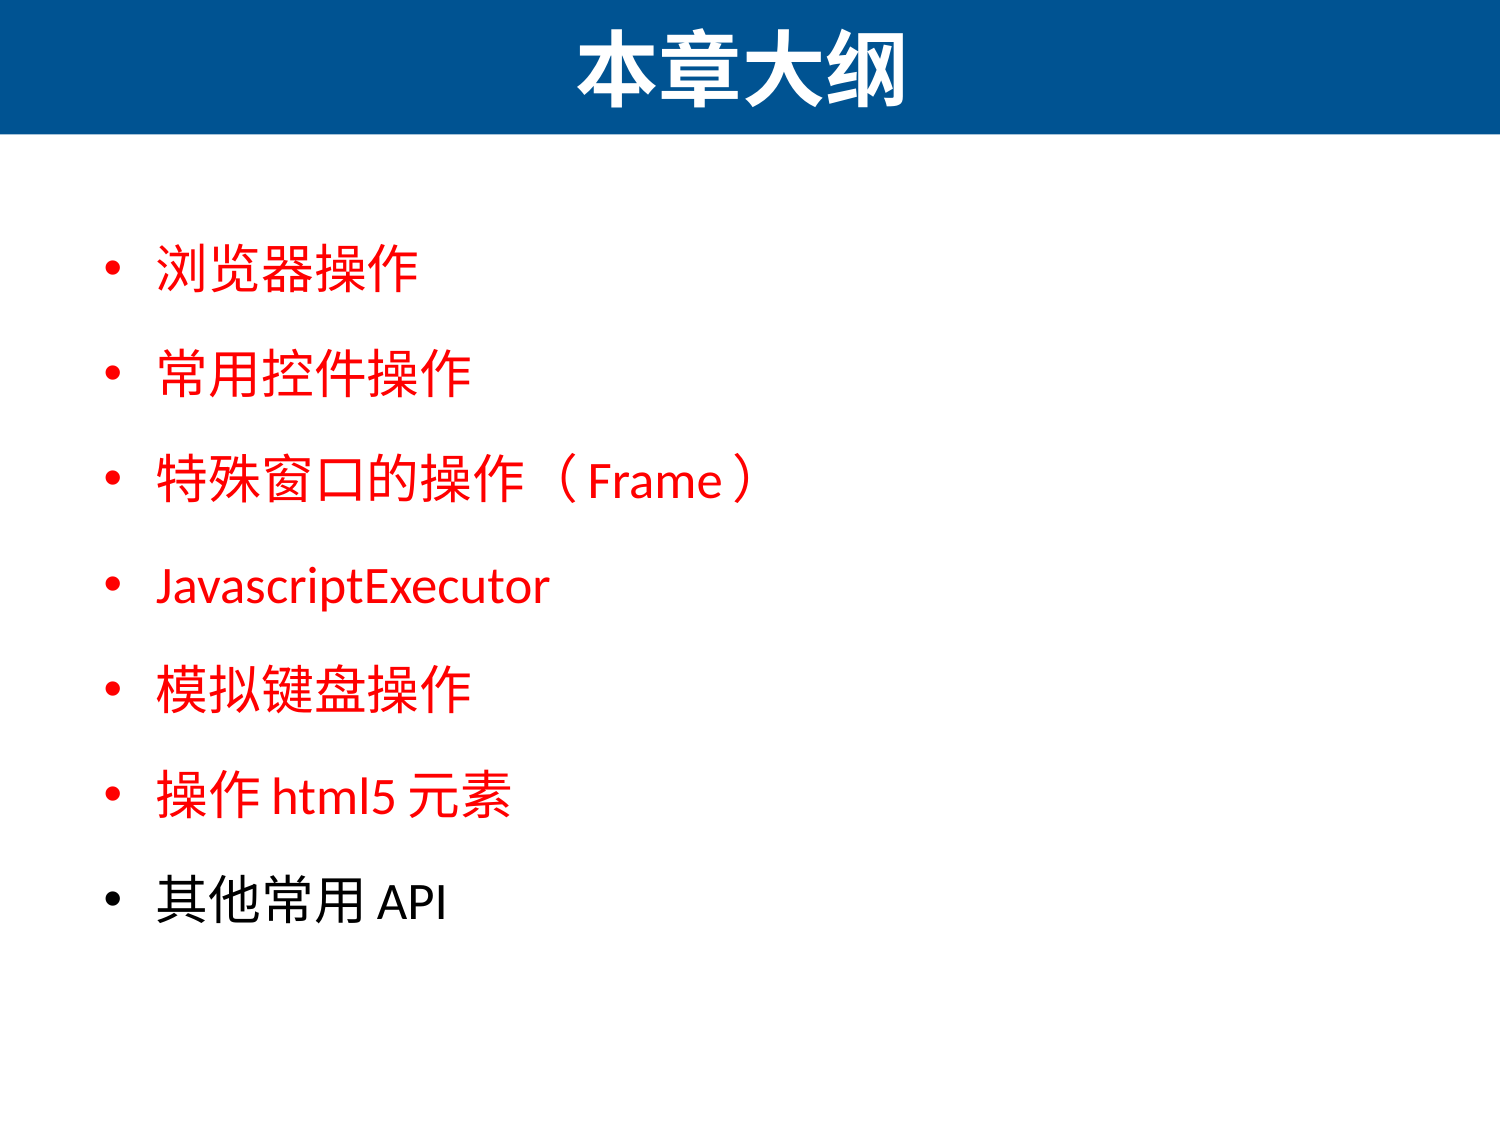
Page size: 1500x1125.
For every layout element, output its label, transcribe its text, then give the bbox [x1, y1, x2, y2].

list 浏览器操作 常用控件操作 特殊窗口的操作（Frame） JavascriptExecutor 模拟键盘操作 操作html5元素 其他常用API [88, 196, 1439, 939]
title 本章大纲 [2, 0, 1483, 135]
